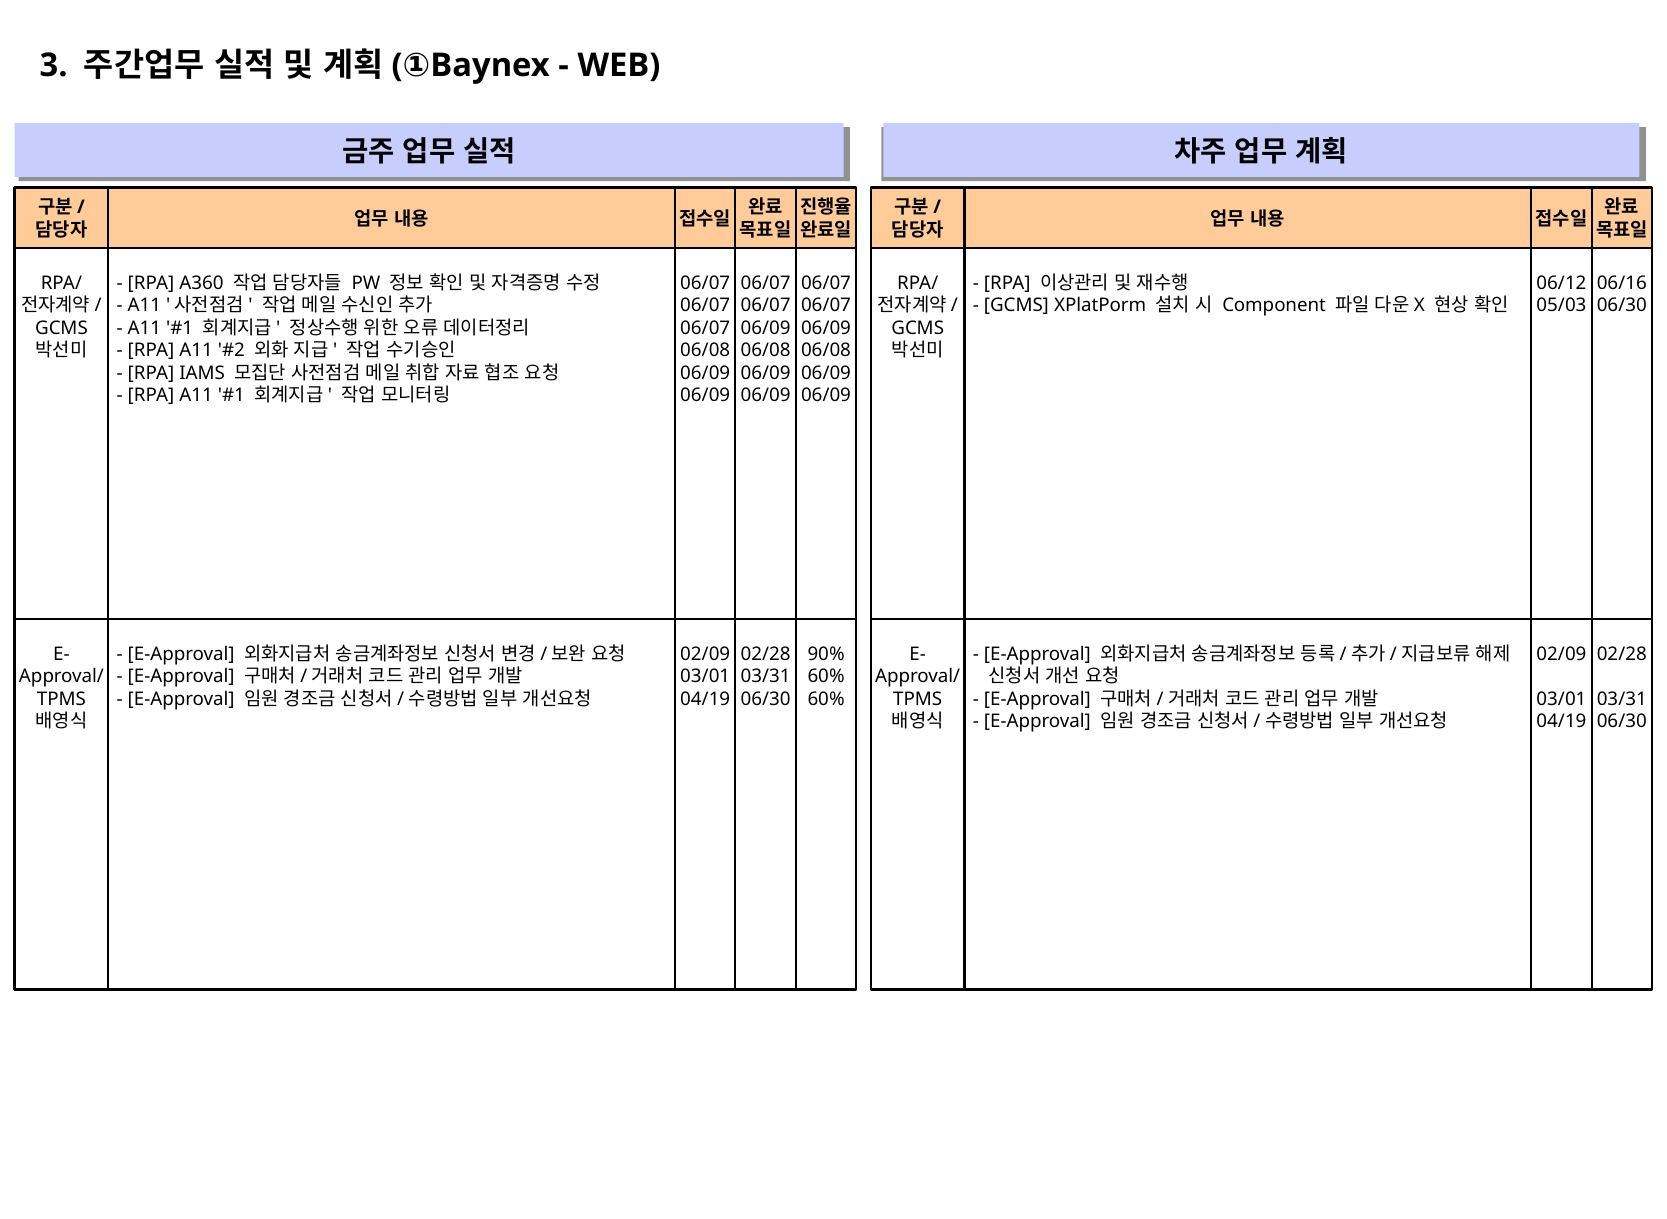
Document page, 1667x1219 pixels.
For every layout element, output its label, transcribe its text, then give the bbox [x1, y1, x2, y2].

text_box 구분/ 담당자 [870, 187, 964, 247]
text_box " " [881, 127, 1646, 182]
text_box 02/09 03/01 04/19 [1532, 618, 1592, 990]
text_box 완료 목표일 [735, 187, 795, 247]
text_box 06/16 06/30 [1592, 247, 1653, 618]
text_box E-Approval/ TPMS 배영식 [14, 618, 108, 990]
text_box 진행율 완료일 [795, 187, 857, 247]
text_box 접수일 [675, 187, 735, 247]
text_box 02/28 03/31 06/30 [736, 618, 795, 990]
text_box 완료 목표일 [1591, 187, 1653, 247]
text_box RPA/ 전자계약/ GCMS 박선미 [14, 247, 108, 618]
text_box [108, 618, 675, 990]
text_box 업무 내용 [964, 187, 1531, 247]
text_box 금주 업무 실적 [14, 122, 844, 177]
text_box E-Approval/ TPMS 배영식 [870, 618, 964, 990]
text_box [964, 247, 1532, 618]
text_box 06/07 06/07 06/09 06/08 06/09 06/09 [795, 247, 857, 618]
text_box 02/09 03/01 04/19 [675, 618, 736, 990]
text_box 접수일 [1531, 187, 1591, 247]
text_box 90% 60% 60% [795, 618, 857, 990]
text_box 06/12 05/03 [1532, 247, 1592, 618]
text_box 06/07 06/07 06/07 06/08 06/09 06/09 [675, 247, 736, 618]
text_box 06/07 06/07 06/09 06/08 06/09 06/09 [736, 247, 795, 618]
text_box RPA/ 전자계약/ GCMS 박선미 [870, 247, 964, 618]
text_box 3. 주간업무 실적 및 계획(①Baynex - WEB) [39, 43, 1019, 107]
text_box " " [18, 127, 850, 182]
text_box 구분/ 담당자 [14, 187, 108, 247]
text_box 02/28 03/31 06/30 [1592, 618, 1653, 990]
text_box 차주 업무 계획 [883, 122, 1640, 177]
text_box [108, 247, 675, 618]
text_box [964, 618, 1532, 990]
text_box 업무 내용 [108, 187, 675, 247]
